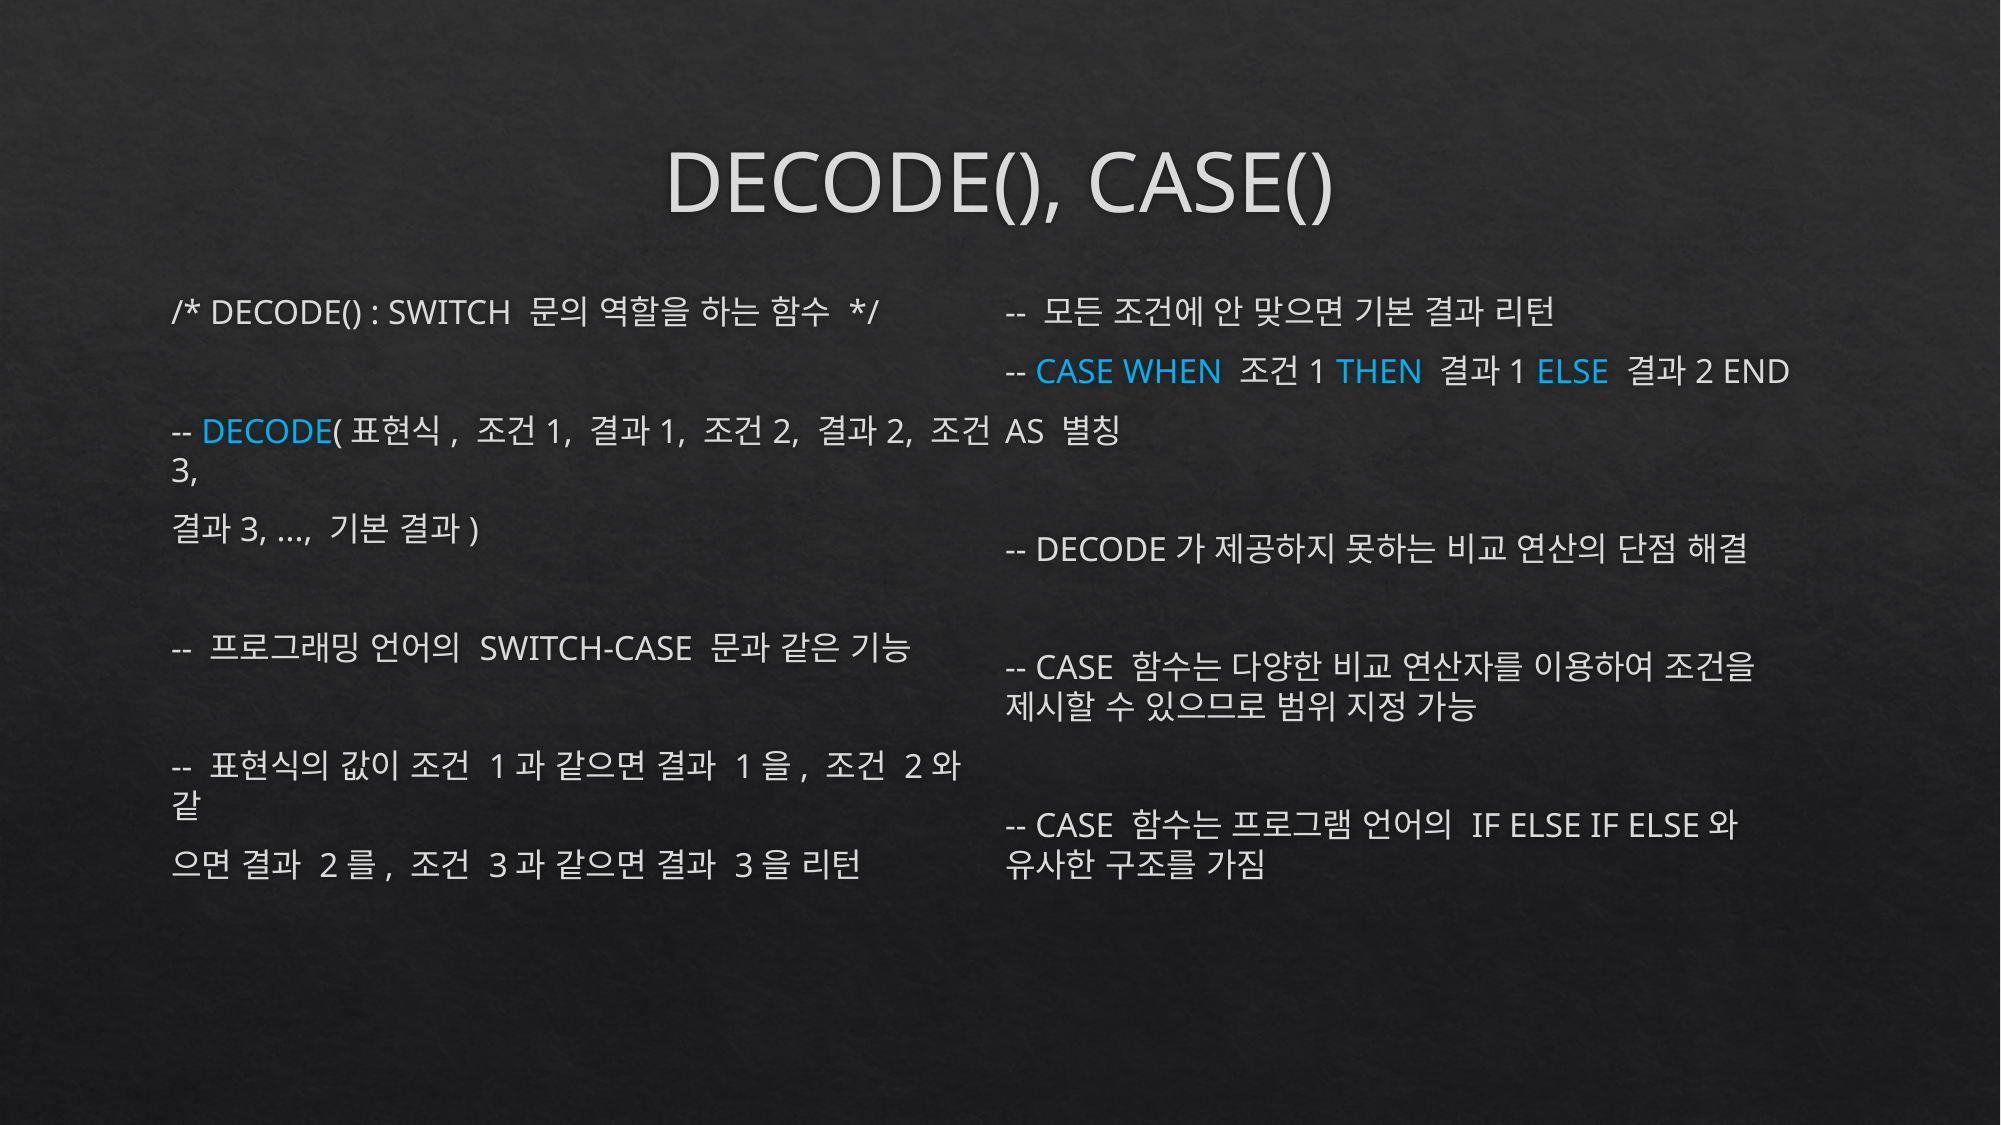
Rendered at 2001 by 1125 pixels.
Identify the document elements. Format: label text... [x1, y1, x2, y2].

list /* DECODE() : SWITCH 문의 역할을 하는 함수 */ -- DECODE(표현식, 조건1, 결과1, 조건2, 결과2, 조건3, 결과3, ..., 기본 결과) -- 프로그래밍 언어의 SWITCH-CASE 문과 같은 기능 -- 표현식의 값이 조건 1과 같으면 결과 1을, 조건 2와 같 으면 결과 2를, 조건 3과 같으면 결과 3을 리턴 -- 모든 조건에 안 맞으면 기본 결과 리턴 -- CASE WHEN 조건1 THEN 결과1 ELSE 결과2 END AS 별칭 -- DECODE가 제공하지 못하는 비교 연산의 단점 해결 -- CASE 함수는 다양한 비교 연산자를 이용하여 조건을 제시할 수 있으므로 범위 지정 가능 -- CASE 함수는 프로그램 언어의 IF ELSE IF ELSE와 유사한 구조를 가짐 [149, 284, 1849, 1003]
title DECODE(), CASE() [149, 99, 1849, 260]
